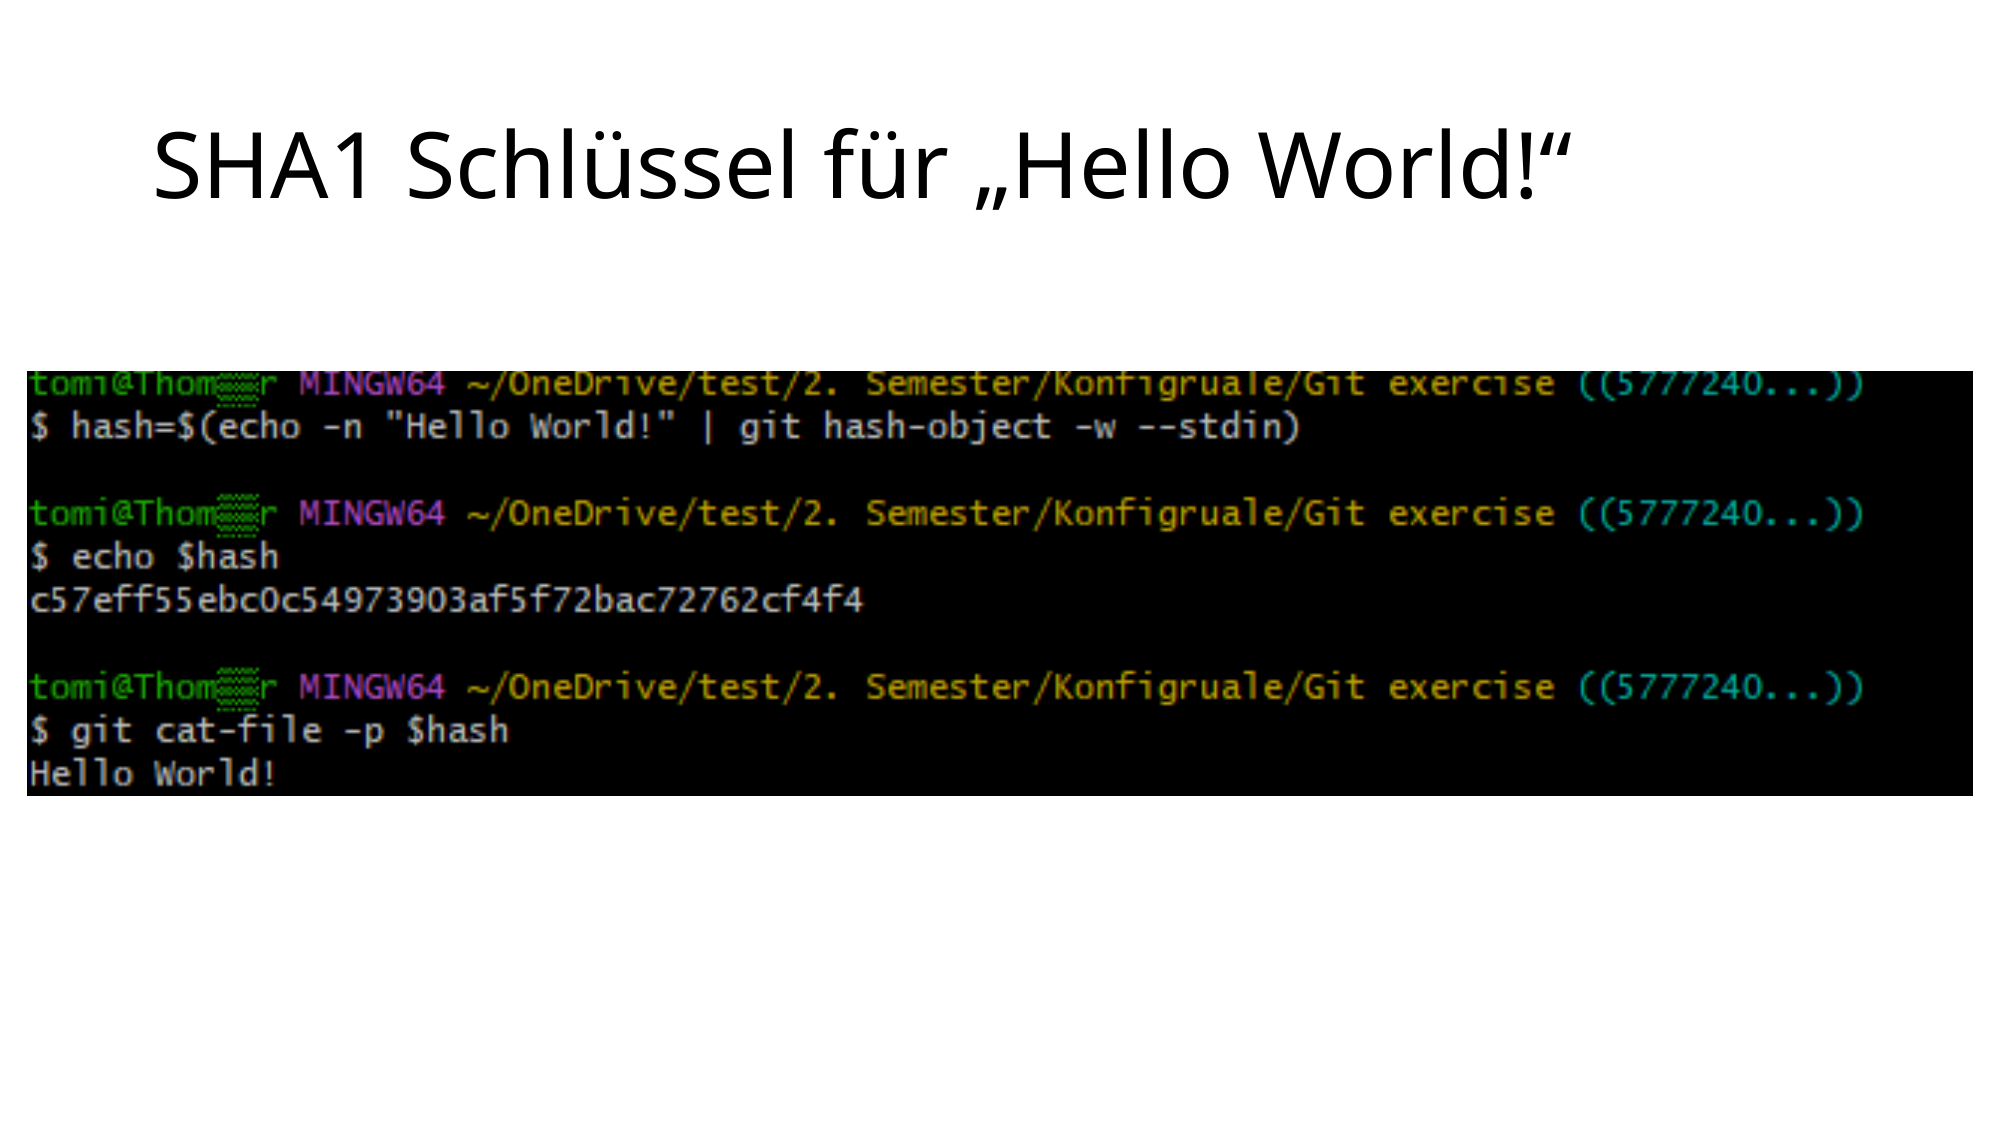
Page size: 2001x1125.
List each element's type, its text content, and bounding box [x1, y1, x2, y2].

title SHA1 Schlüssel für „Hello World!“ [137, 59, 1863, 278]
picture [27, 370, 1973, 796]
